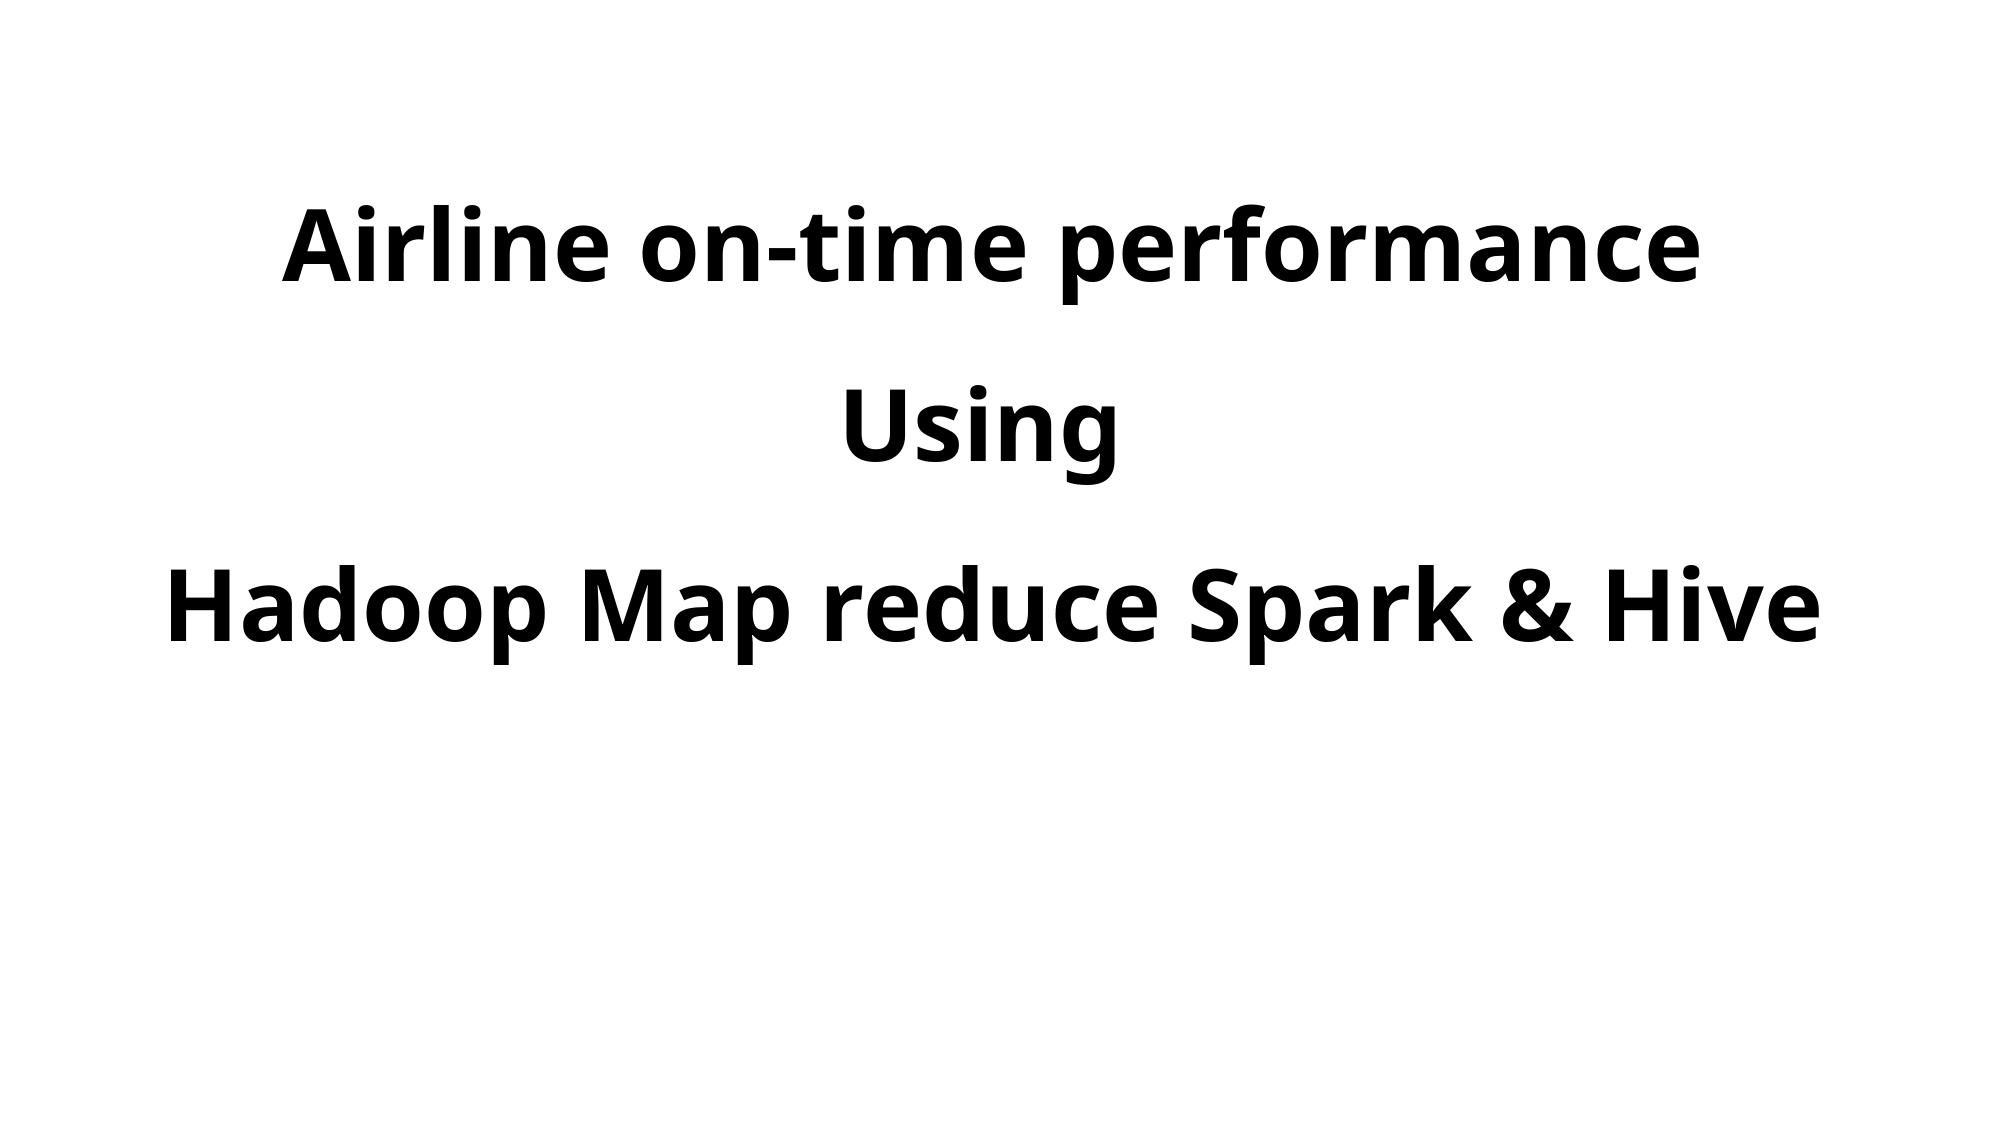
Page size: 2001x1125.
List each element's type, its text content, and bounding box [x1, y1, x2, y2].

title Airline on-time performance Using Hadoop Map reduce Spark & Hive [136, 314, 1851, 670]
